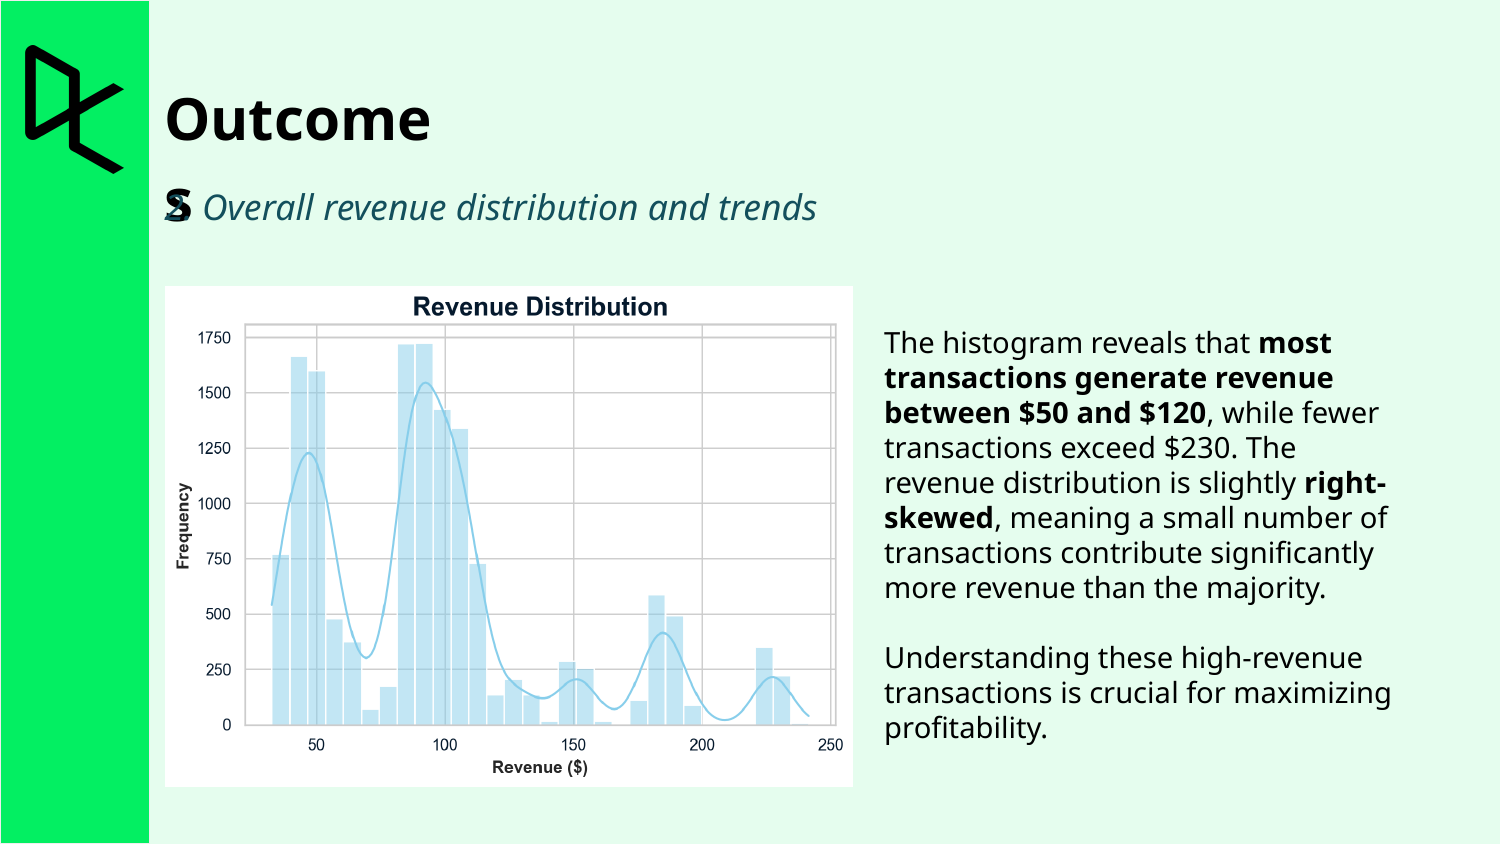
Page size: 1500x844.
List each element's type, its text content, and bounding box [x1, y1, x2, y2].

picture [10, 45, 139, 174]
picture [165, 286, 853, 788]
text_box [0, 0, 150, 844]
text_box Outcomes [149, 56, 462, 156]
text_box 2. Overall revenue distribution and trends [149, 169, 925, 236]
text_box The histogram reveals that most transactions generate revenue between $50 and $120, while fewer transactions exceed $230. The revenue distribution is slightly right-skewed, meaning a small number of transactions contribute significantly more revenue than the majority. Understanding these high-revenue transactions is crucial for maximizing profitability. [869, 309, 1427, 764]
